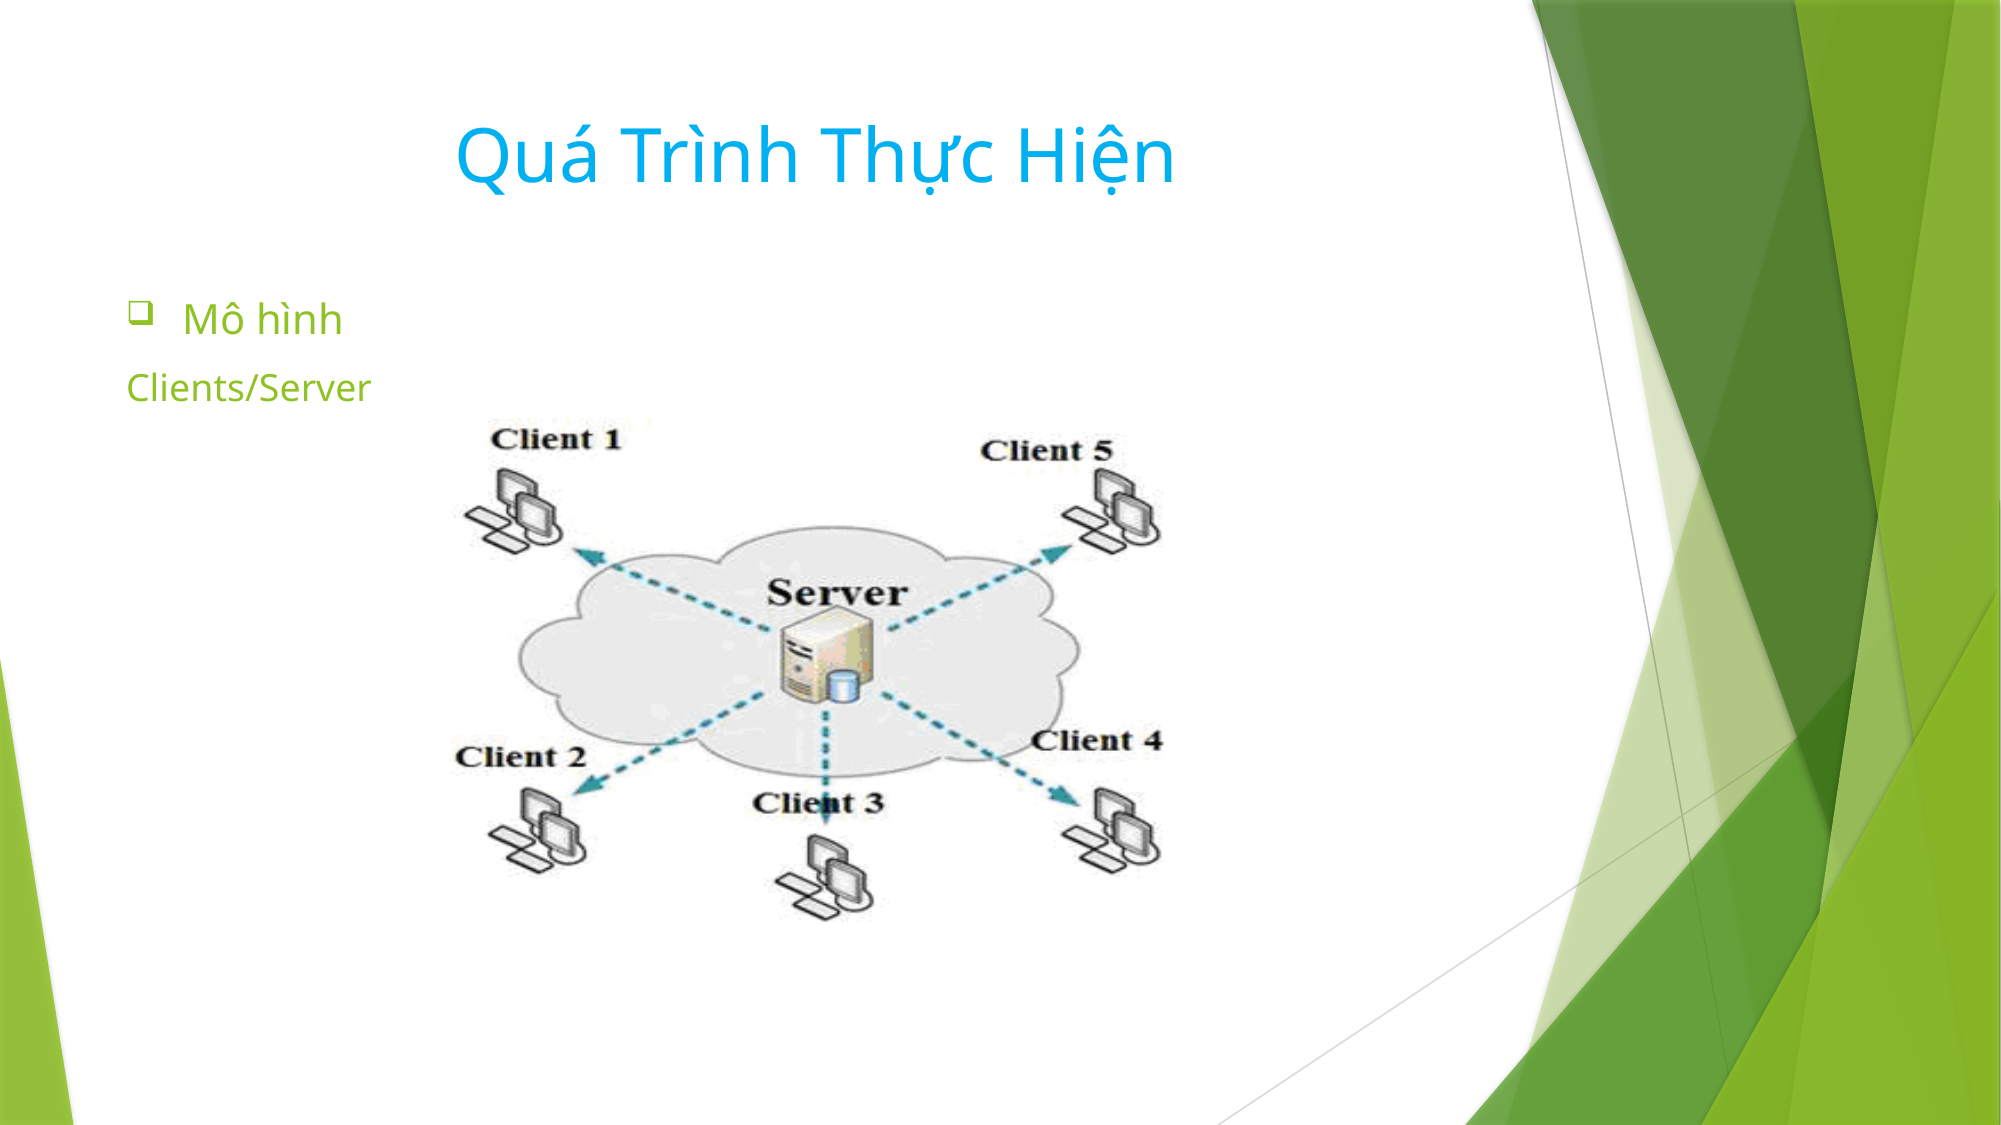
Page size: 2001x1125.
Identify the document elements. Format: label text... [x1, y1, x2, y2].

list Mô hình Clients/Server [111, 285, 1522, 992]
title Quá Trình Thực Hiện [111, 99, 1522, 254]
picture [434, 417, 1199, 941]
